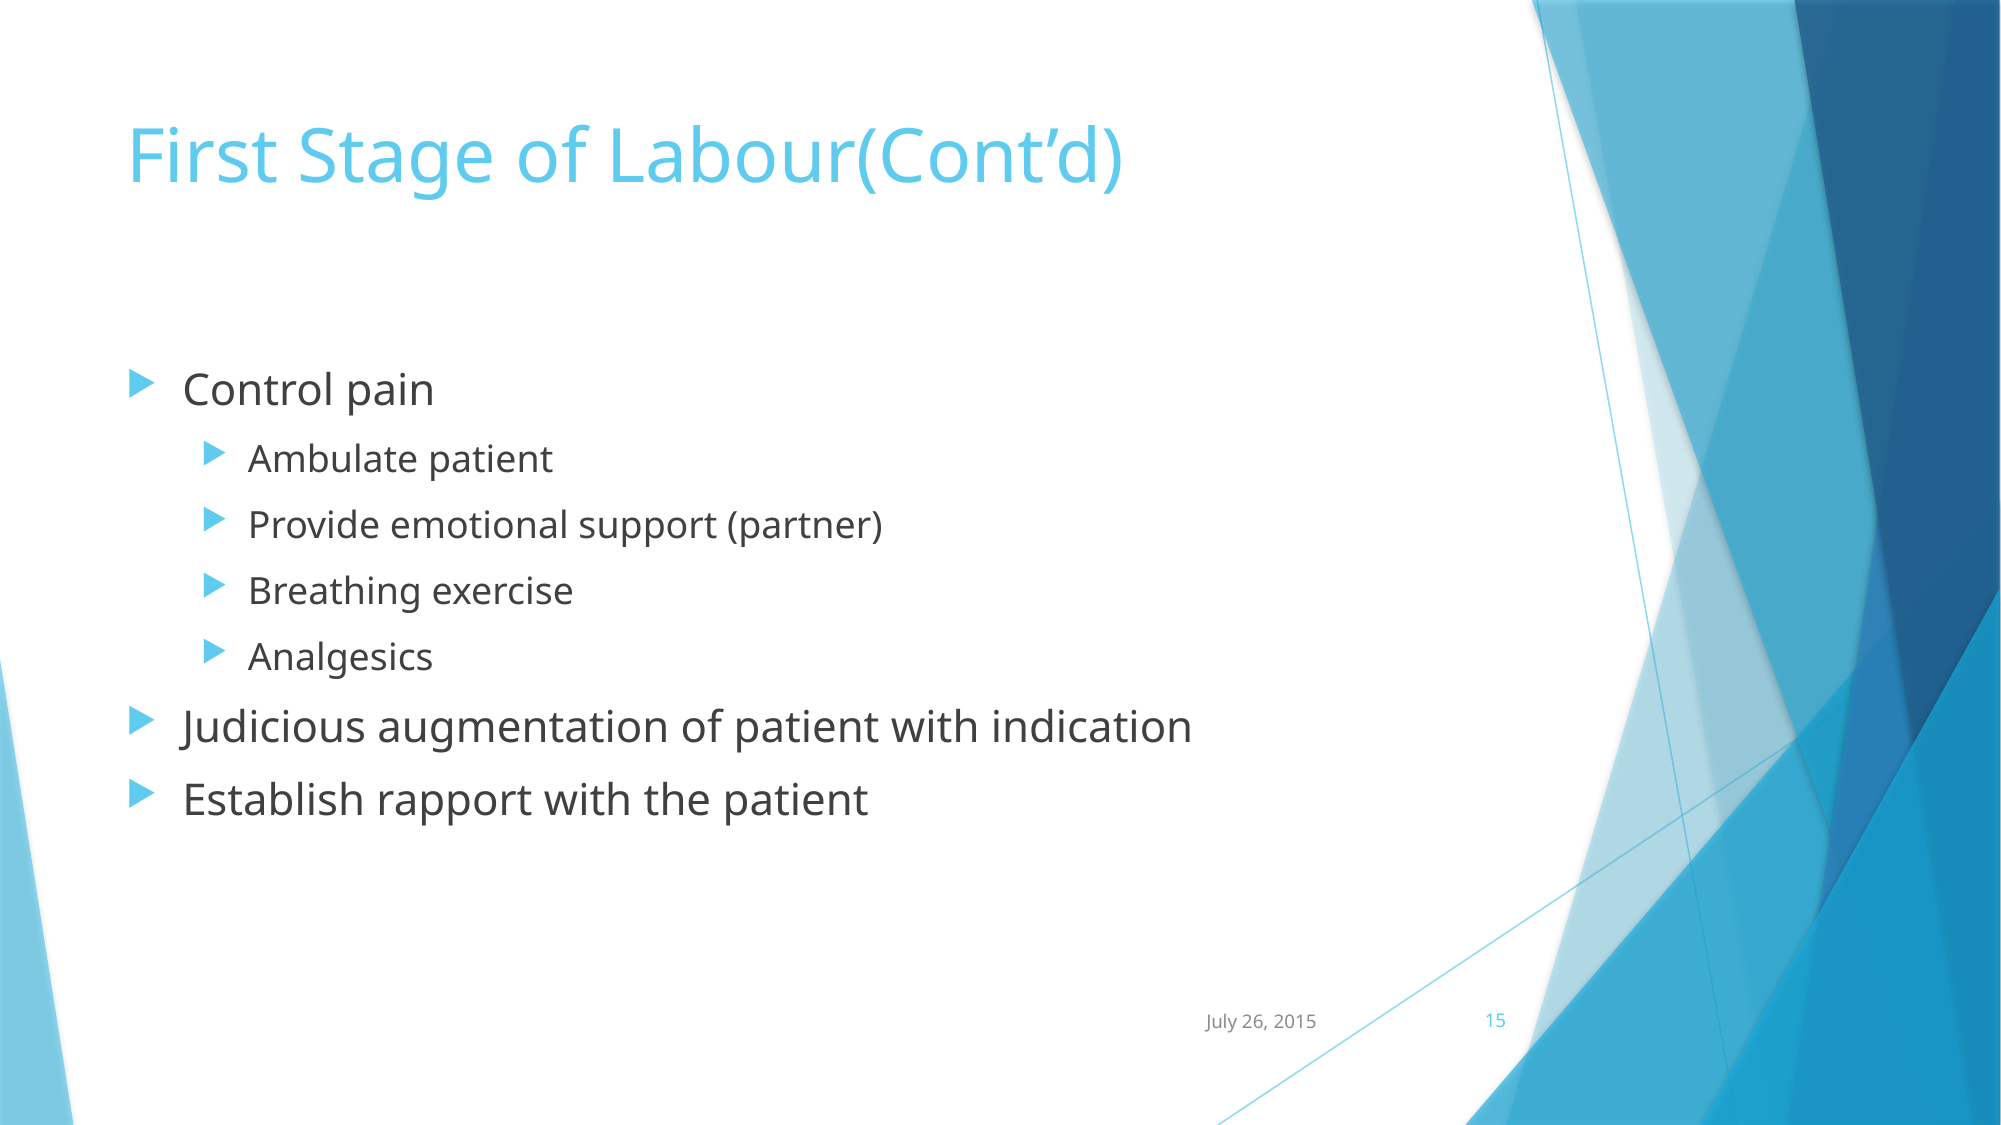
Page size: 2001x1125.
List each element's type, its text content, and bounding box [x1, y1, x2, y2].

slide_number 15 [1409, 991, 1522, 1051]
title First Stage of Labour(Cont’d) [111, 99, 1522, 317]
list Control pain Ambulate patient Provide emotional support (partner) Breathing exercise Analgesics Judicious augmentation of patient with indication Establish rapport with the patient [111, 354, 1522, 992]
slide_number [1181, 991, 1332, 1051]
